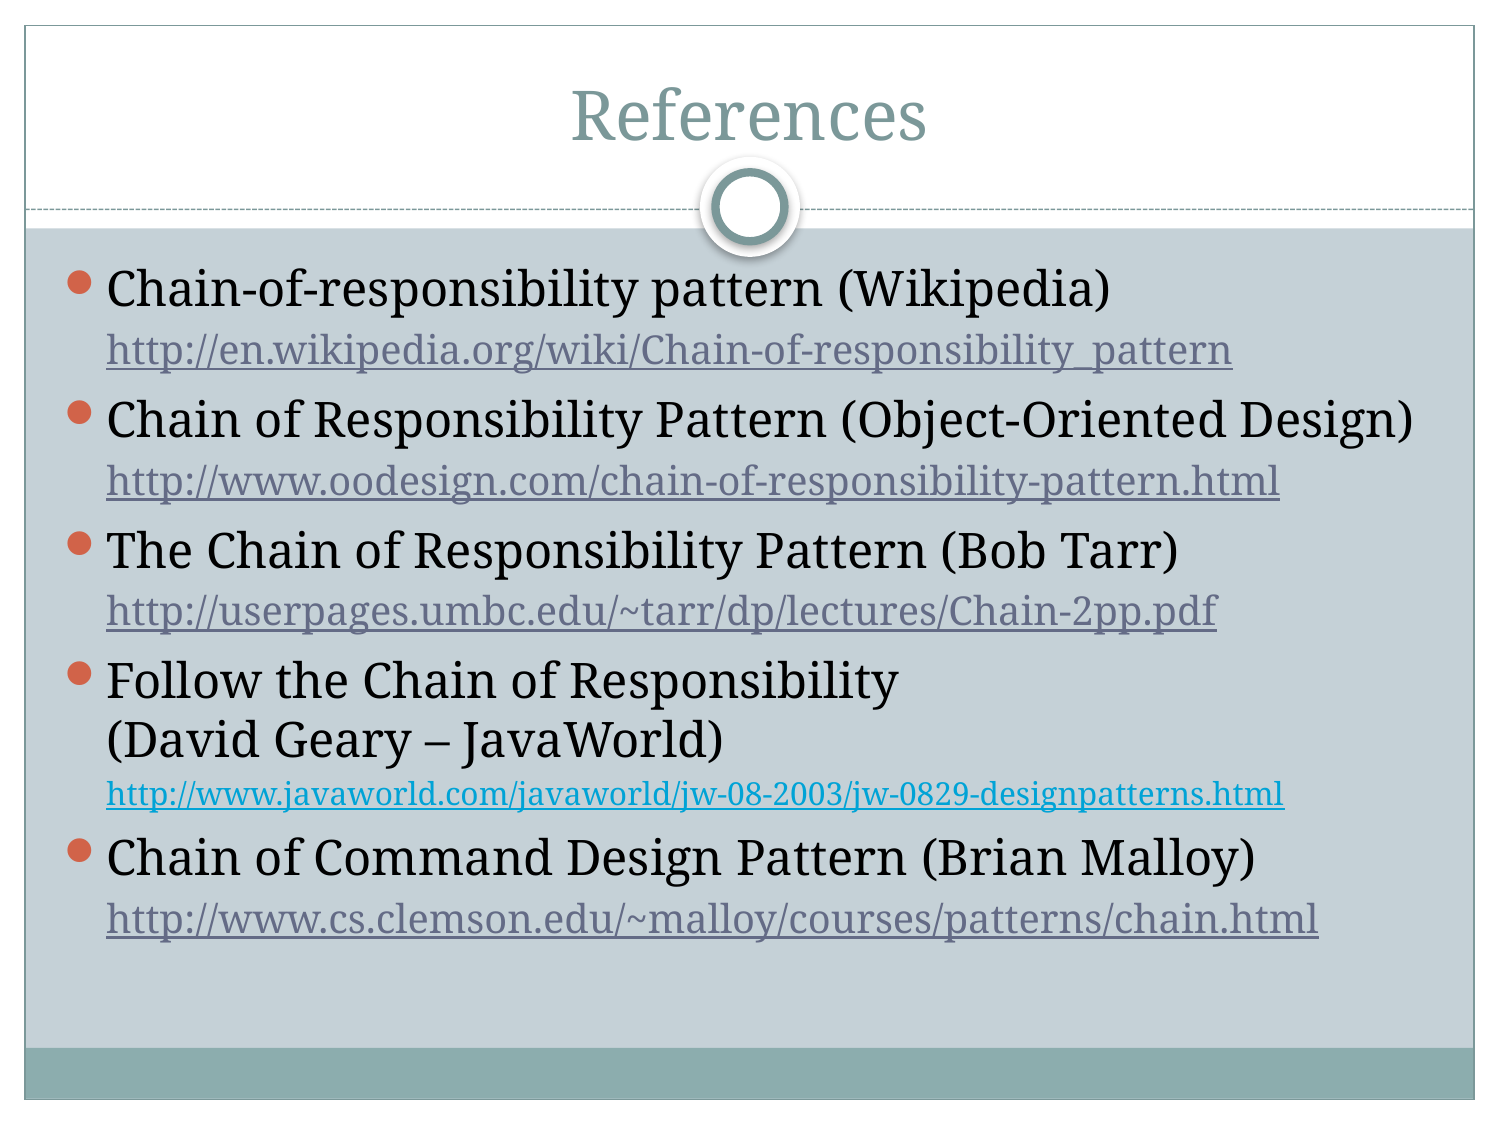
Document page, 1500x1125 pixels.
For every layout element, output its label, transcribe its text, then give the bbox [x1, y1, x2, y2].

list Chain-of-responsibility pattern (Wikipedia) http://en.wikipedia.org/wiki/Chain-of-responsibility_pattern Chain of Responsibility Pattern (Object-Oriented Design) http://www.oodesign.com/chain-of-responsibility-pattern.html The Chain of Responsibility Pattern (Bob Tarr) http://userpages.umbc.edu/~tarr/dp/lectures/Chain-2pp.pdf Follow the Chain of Responsibility (David Geary – JavaWorld) http://www.javaworld.com/javaworld/jw-08-2003/jw-0829-designpatterns.html Chain of Command Design Pattern (Brian Malloy) http://www.cs.clemson.edu/~malloy/courses/patterns/chain.html [49, 250, 1445, 1001]
title References [49, 37, 1450, 162]
